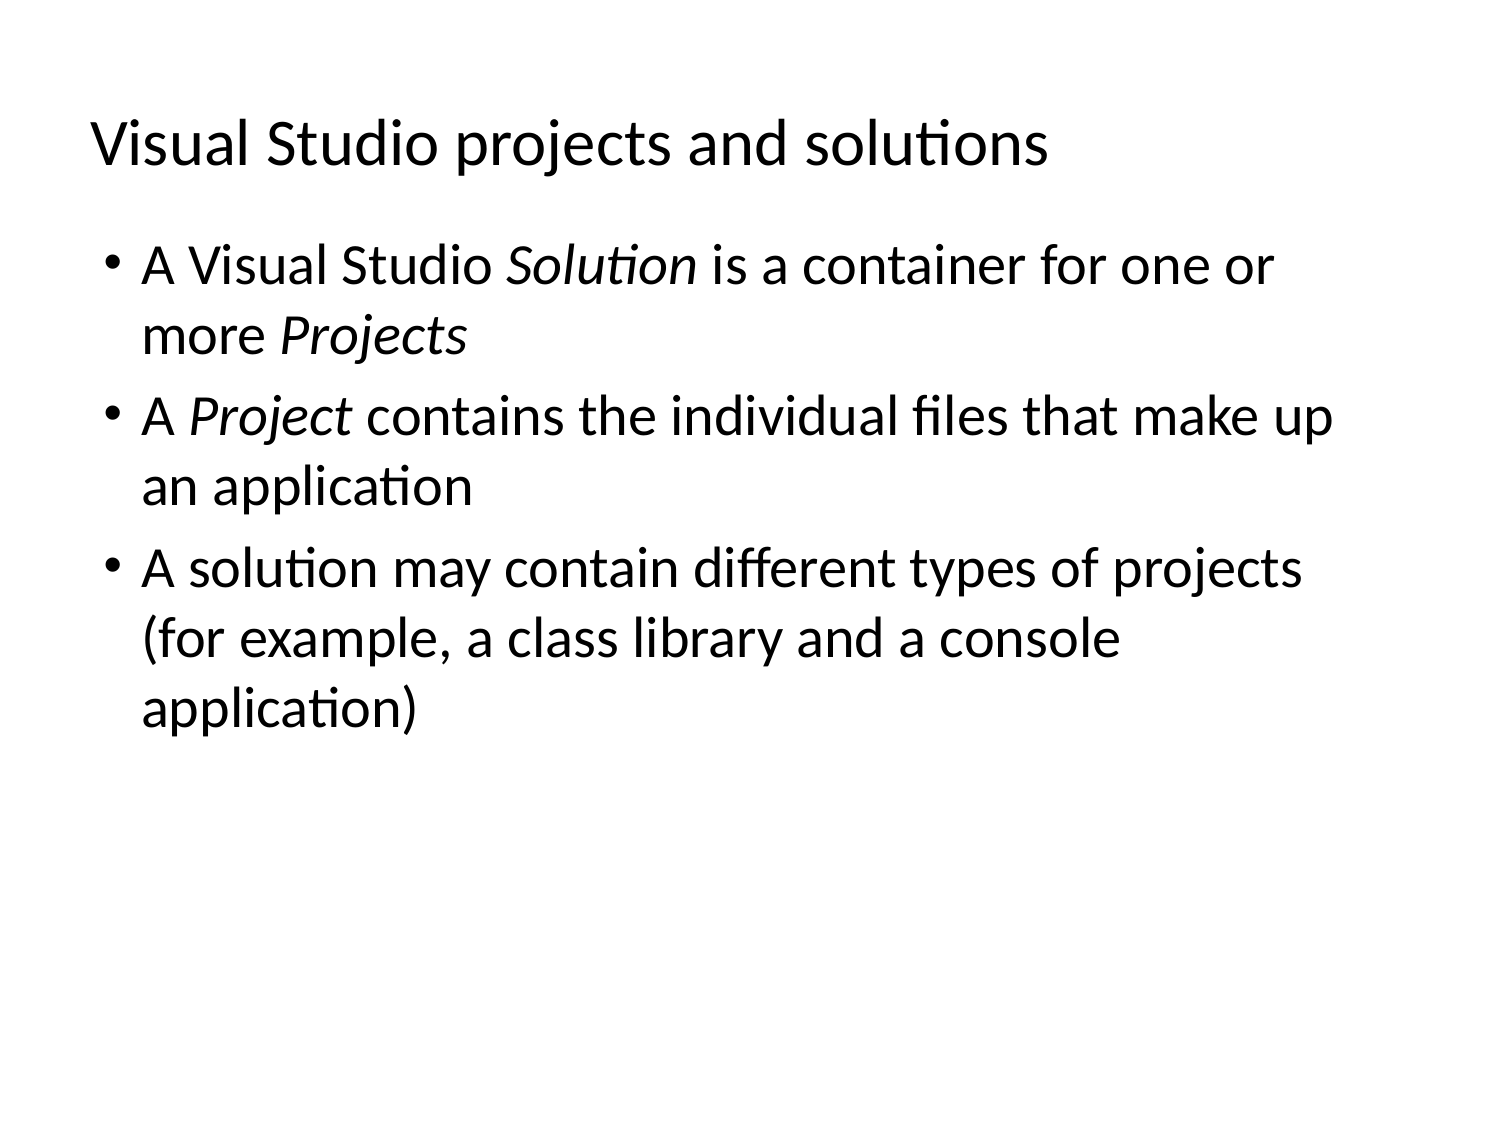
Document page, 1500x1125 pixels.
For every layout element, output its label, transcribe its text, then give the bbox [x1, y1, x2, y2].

title Visual Studio projects and solutions [75, 45, 1425, 233]
list A Visual Studio Solution is a container for one or more Projects A Project contains the individual files that make up an application A solution may contain different types of projects (for example, a class library and a console application) [88, 218, 1402, 1007]
